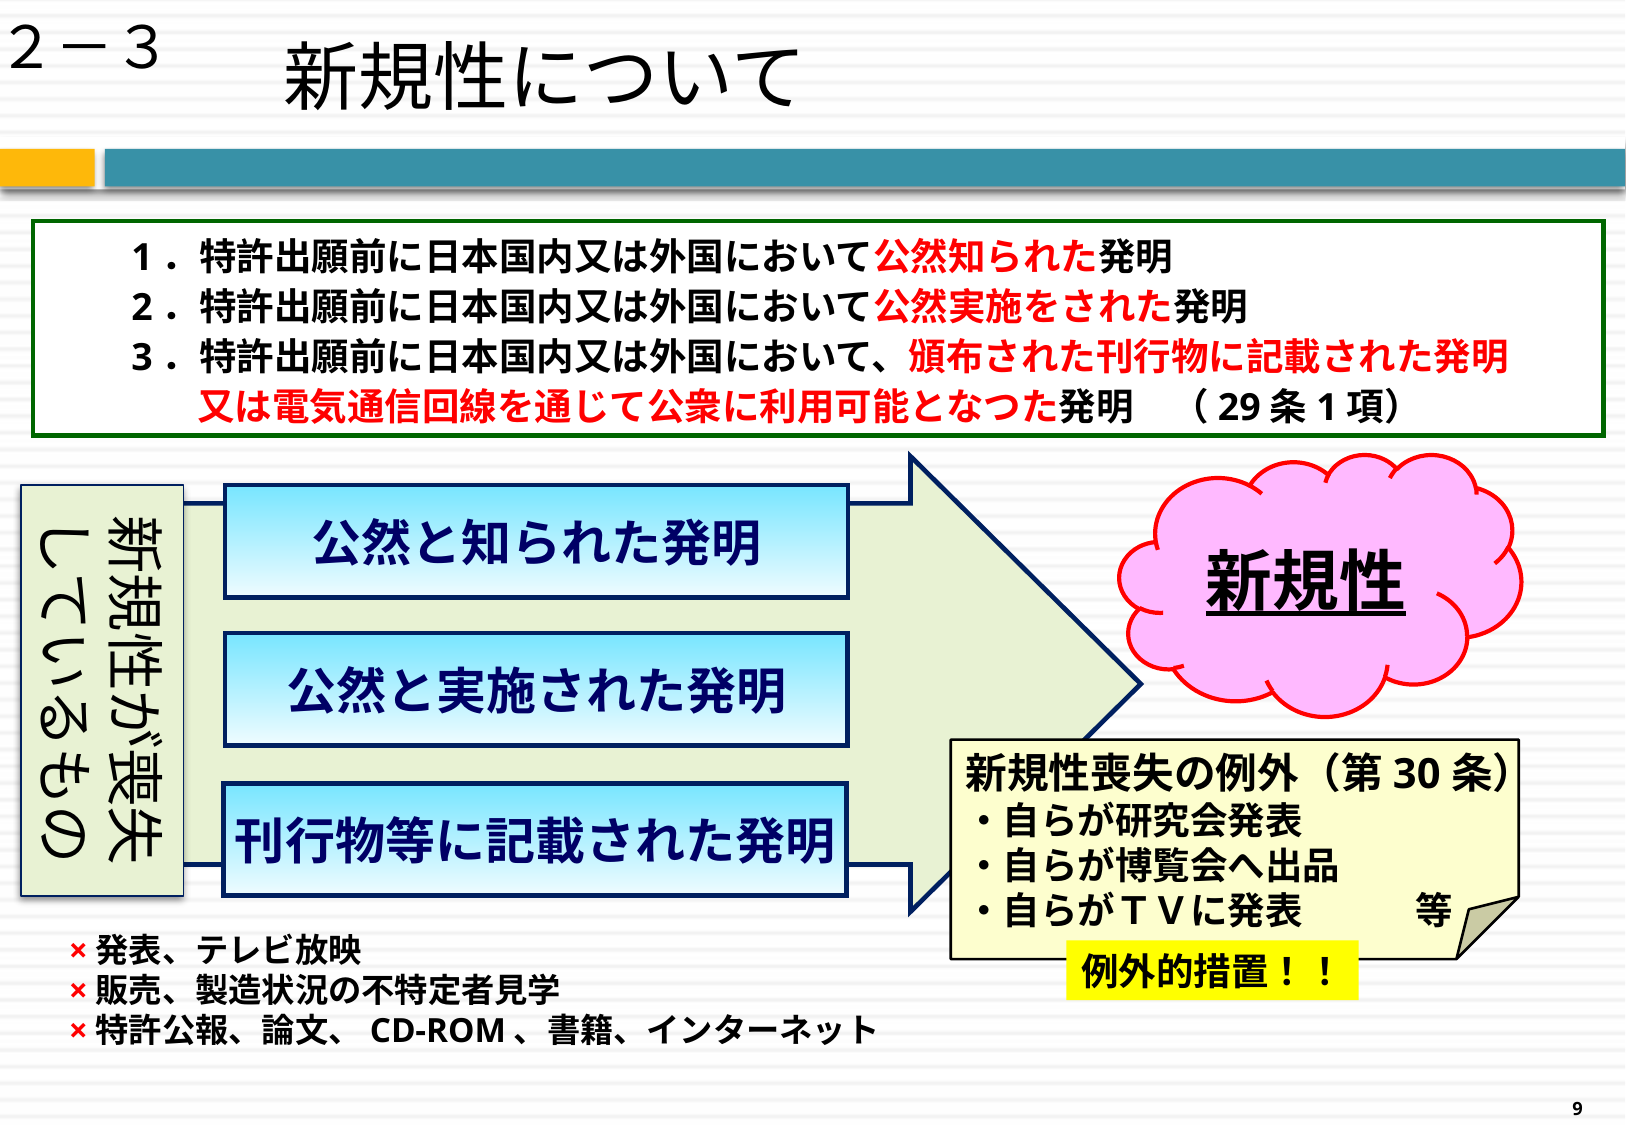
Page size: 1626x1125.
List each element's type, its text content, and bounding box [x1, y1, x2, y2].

text_box [187, 456, 1141, 912]
text_box 1．特許出願前に日本国内又は外国において公然知られた発明 2．特許出願前に日本国内又は外国において公然実施をされた発明 3．特許出願前に日本国内又は外国において、頒布された刊行物に記載された発明 又は電気通信回線を通じて公衆に利用可能となつた発明 （29条1項） [33, 220, 1604, 436]
picture [0, 0, 268, 137]
text_box ２－３ [0, 2, 187, 88]
text_box 公然と実施された発明 [224, 632, 848, 746]
text_box ×発表、テレビ放映 ×販売、製造状況の不特定者見学 ×特許公報、論文、CD-ROM、書籍、インターネット [54, 922, 1300, 1057]
picture [0, 0, 1626, 1125]
text_box 公然と知られた発明 [224, 485, 848, 598]
text_box 例外的措置！！ [1066, 940, 1359, 1001]
text_box 新規性 [1119, 454, 1522, 718]
text_box 刊行物等に記載された発明 [223, 783, 847, 896]
text_box 新規性が喪失 しているもの [21, 485, 184, 896]
text_box 新規性喪失の例外（第30条） ・自らが研究会発表 ・自らが博覧会へ出品 ・自らがＴＶに発表 等 [950, 739, 1519, 960]
title 新規性について [268, 0, 1625, 150]
slide_number 9 [1530, 1089, 1625, 1125]
